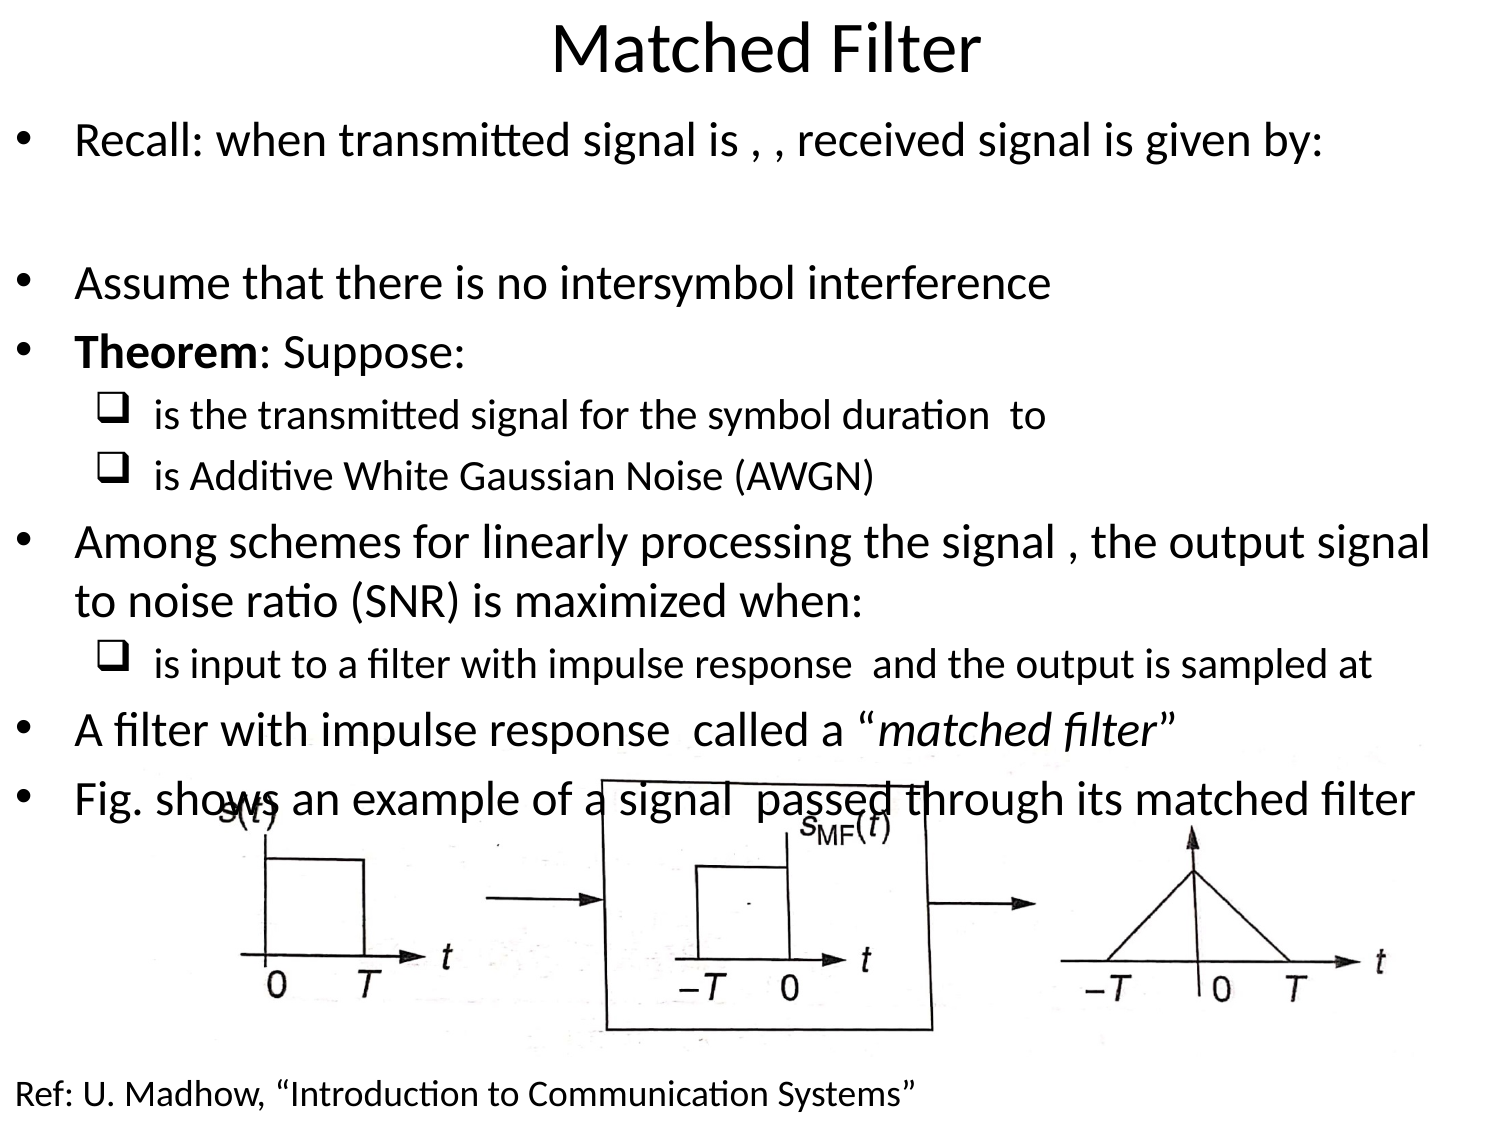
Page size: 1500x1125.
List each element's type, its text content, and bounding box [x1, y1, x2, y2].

title Matched Filter [99, 0, 1450, 138]
text_box Ref: U. Madhow, “Introduction to Communication Systems” [0, 1061, 1100, 1121]
picture [137, 734, 1451, 1059]
